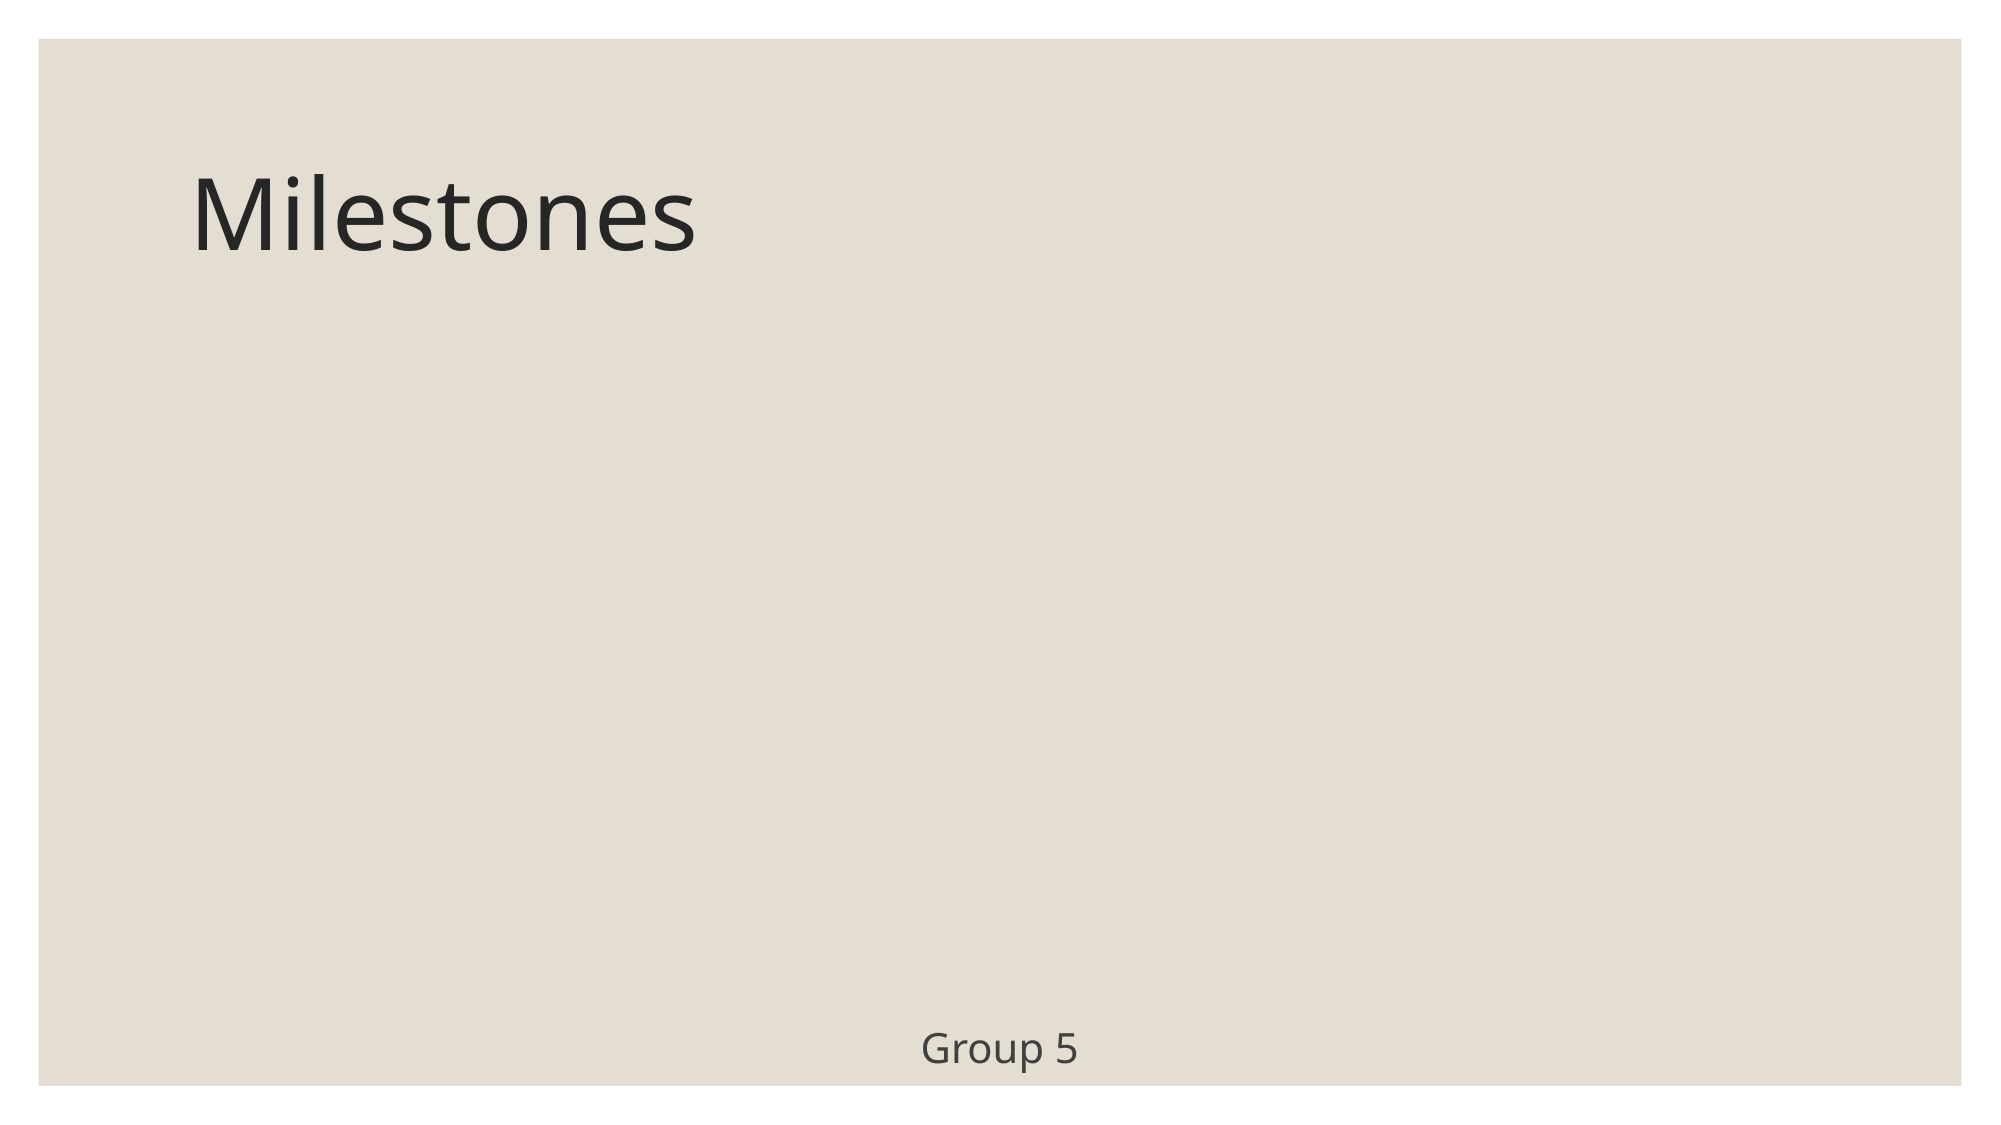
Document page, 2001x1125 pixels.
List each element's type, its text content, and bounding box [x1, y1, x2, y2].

footer Group 5 [572, 1034, 1428, 1080]
title Milestones [174, 105, 1825, 331]
